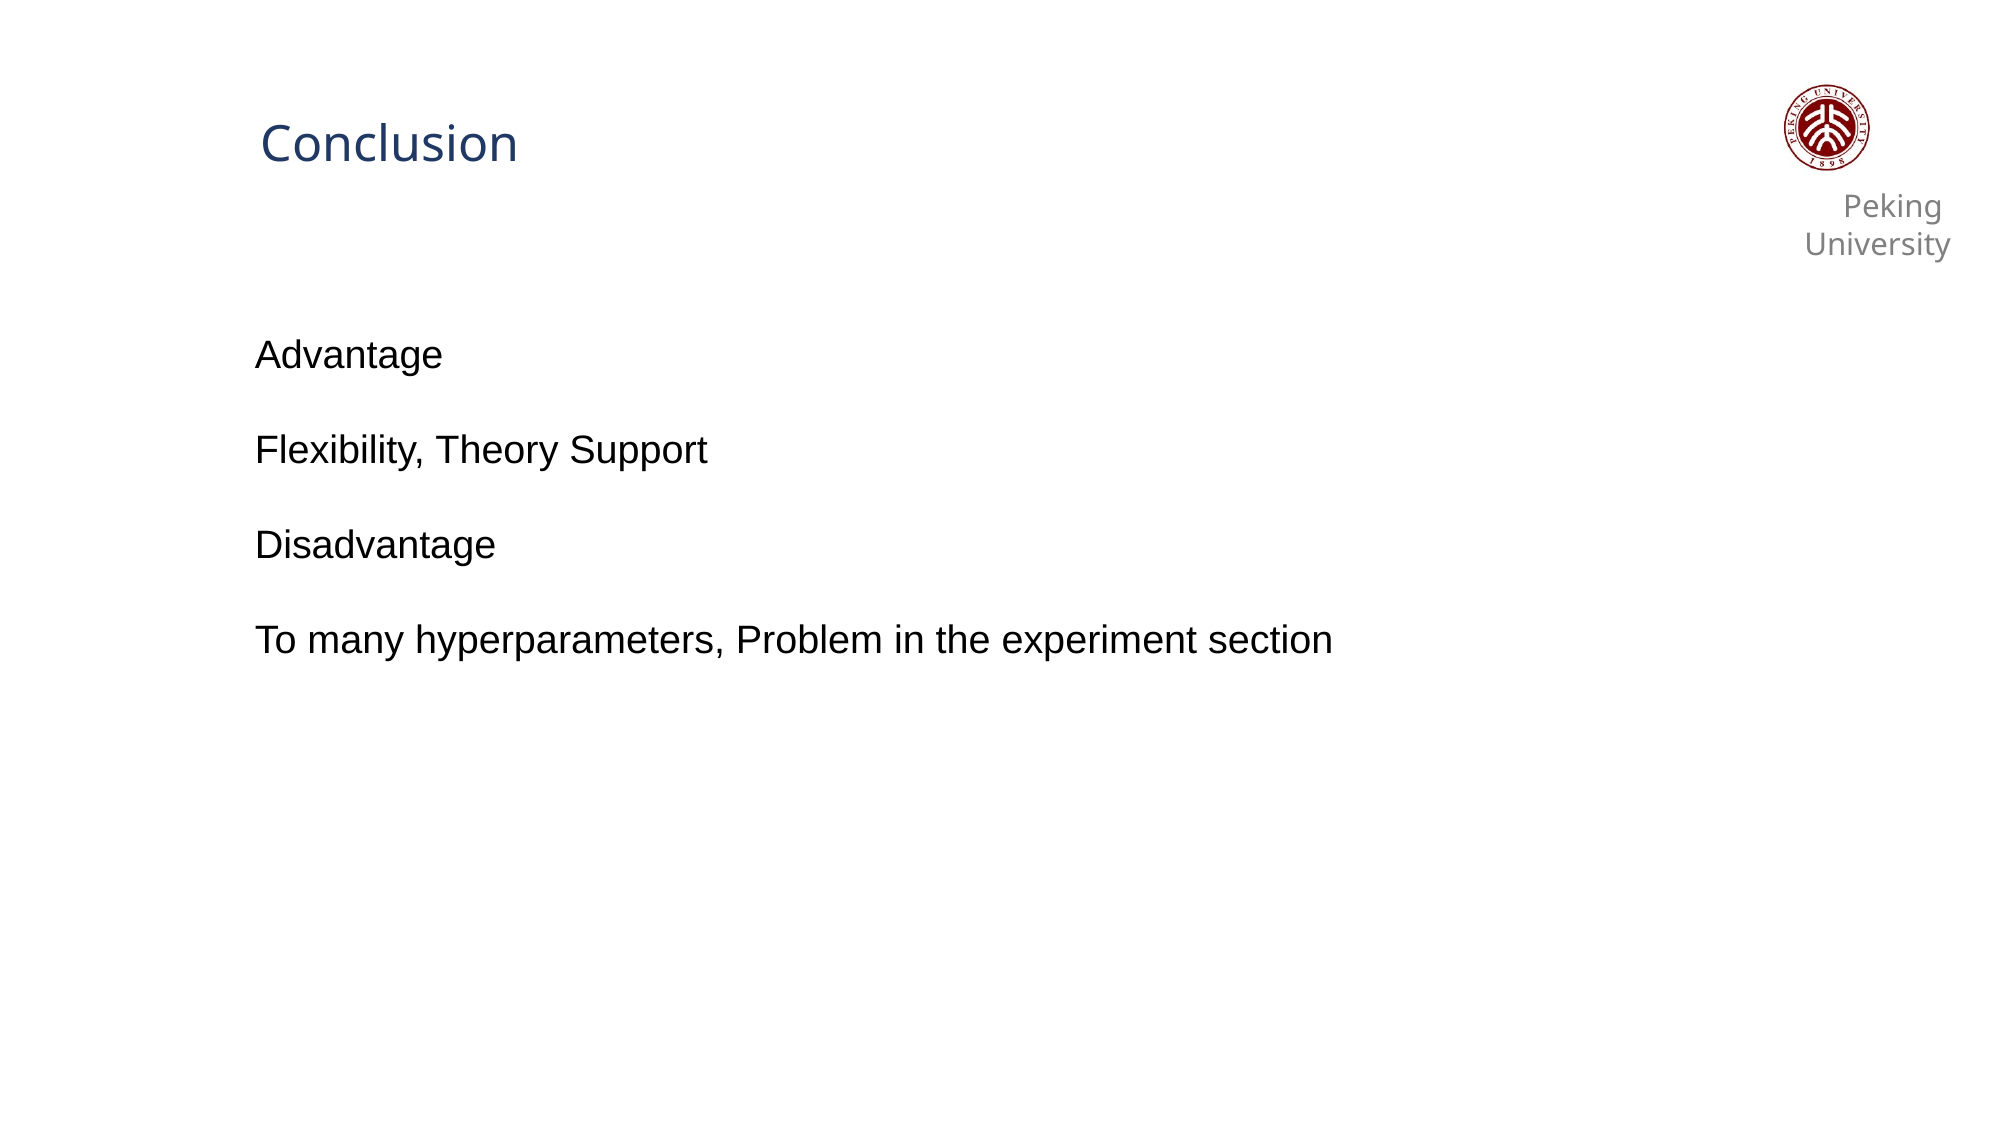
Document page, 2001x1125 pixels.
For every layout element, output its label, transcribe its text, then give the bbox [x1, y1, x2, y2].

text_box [1685, 78, 1967, 236]
text_box Conclusion [245, 103, 561, 179]
text_box Advantage Flexibility, Theory Support Disadvantage To many hyperparameters, Problem in the experiment section [239, 274, 1580, 812]
